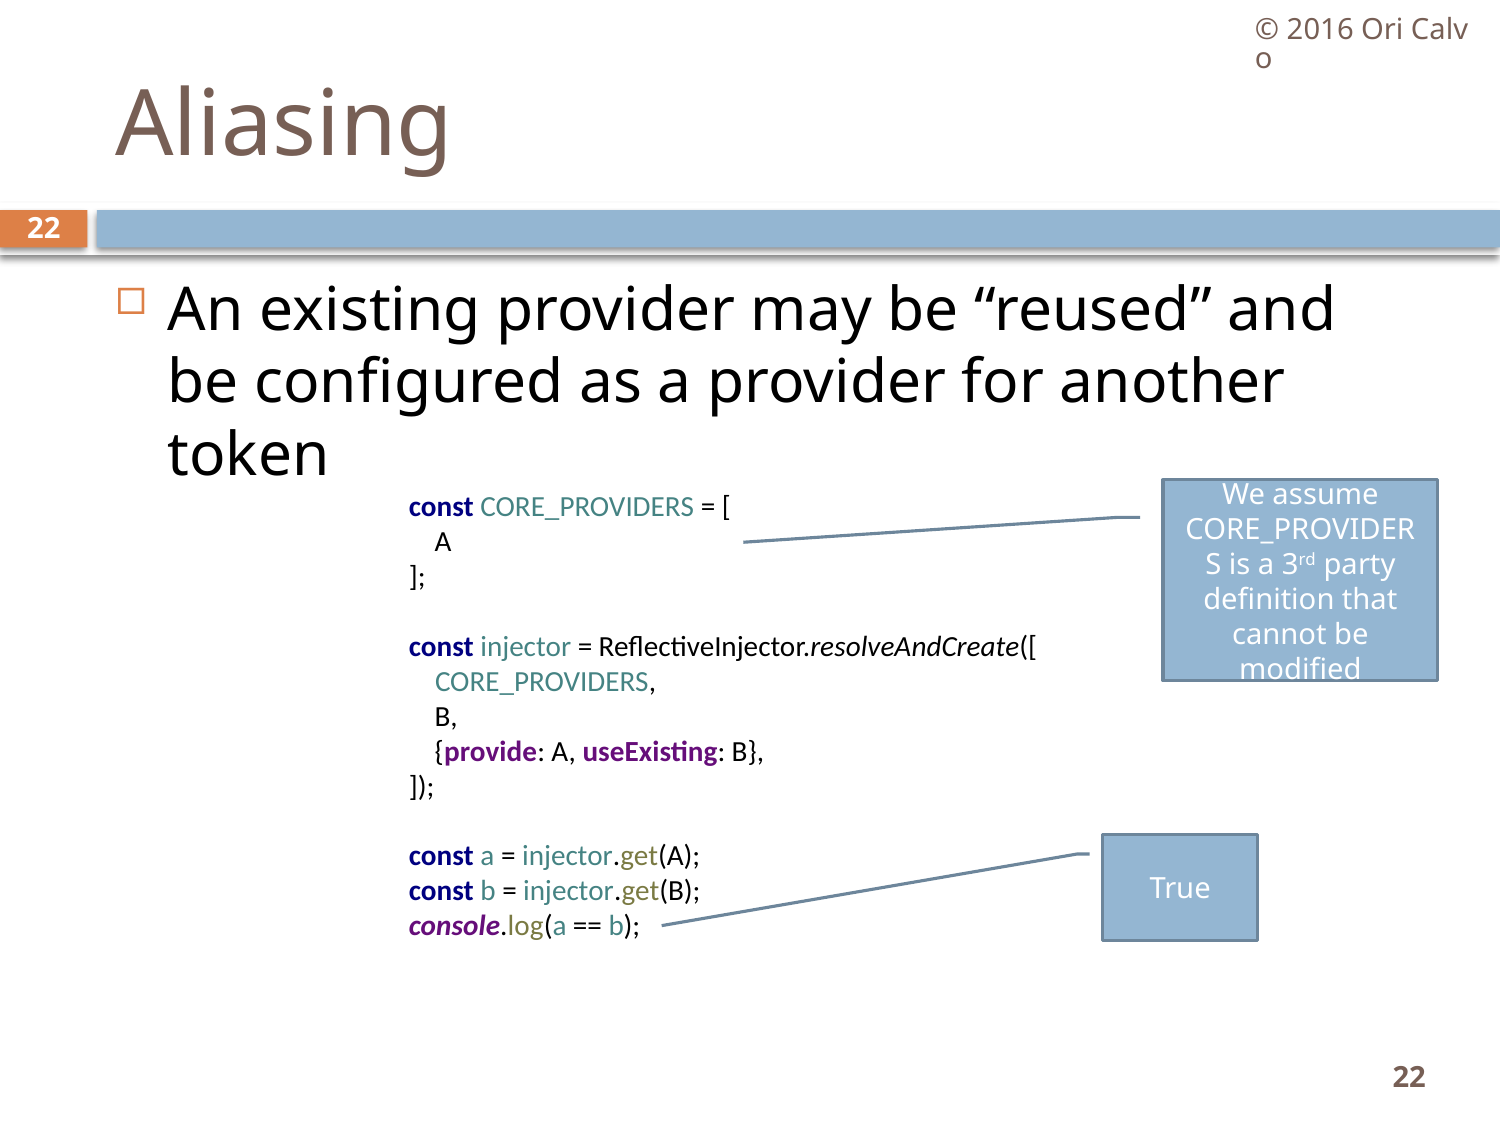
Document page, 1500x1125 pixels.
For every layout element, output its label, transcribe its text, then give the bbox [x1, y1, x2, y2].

list An existing provider may be “reused” and be configured as a provider for another token [100, 262, 1438, 1000]
text_box We assume CORE_PROVIDERS is a 3rd party definition that cannot be modified [743, 515, 1141, 544]
text_box const CORE_PROVIDERS = [ A ]; const injector = ReflectiveInjector.resolveAndCreate([ CORE_PROVIDERS, B, {provide: A, useExisting: B}, ]); const a = injector.get(A); const b = injector.get(B); console.log(a == b); [394, 479, 1145, 949]
title Aliasing [100, 37, 1438, 200]
footer © 2016 Ori Calvo [1240, 0, 1500, 60]
text_box We assume CORE_PROVIDERS is a 3rd party definition that cannot be modified [1161, 478, 1439, 682]
text_box True [661, 852, 1090, 928]
text_box True [1101, 833, 1259, 942]
slide_number 22 [0, 208, 88, 249]
